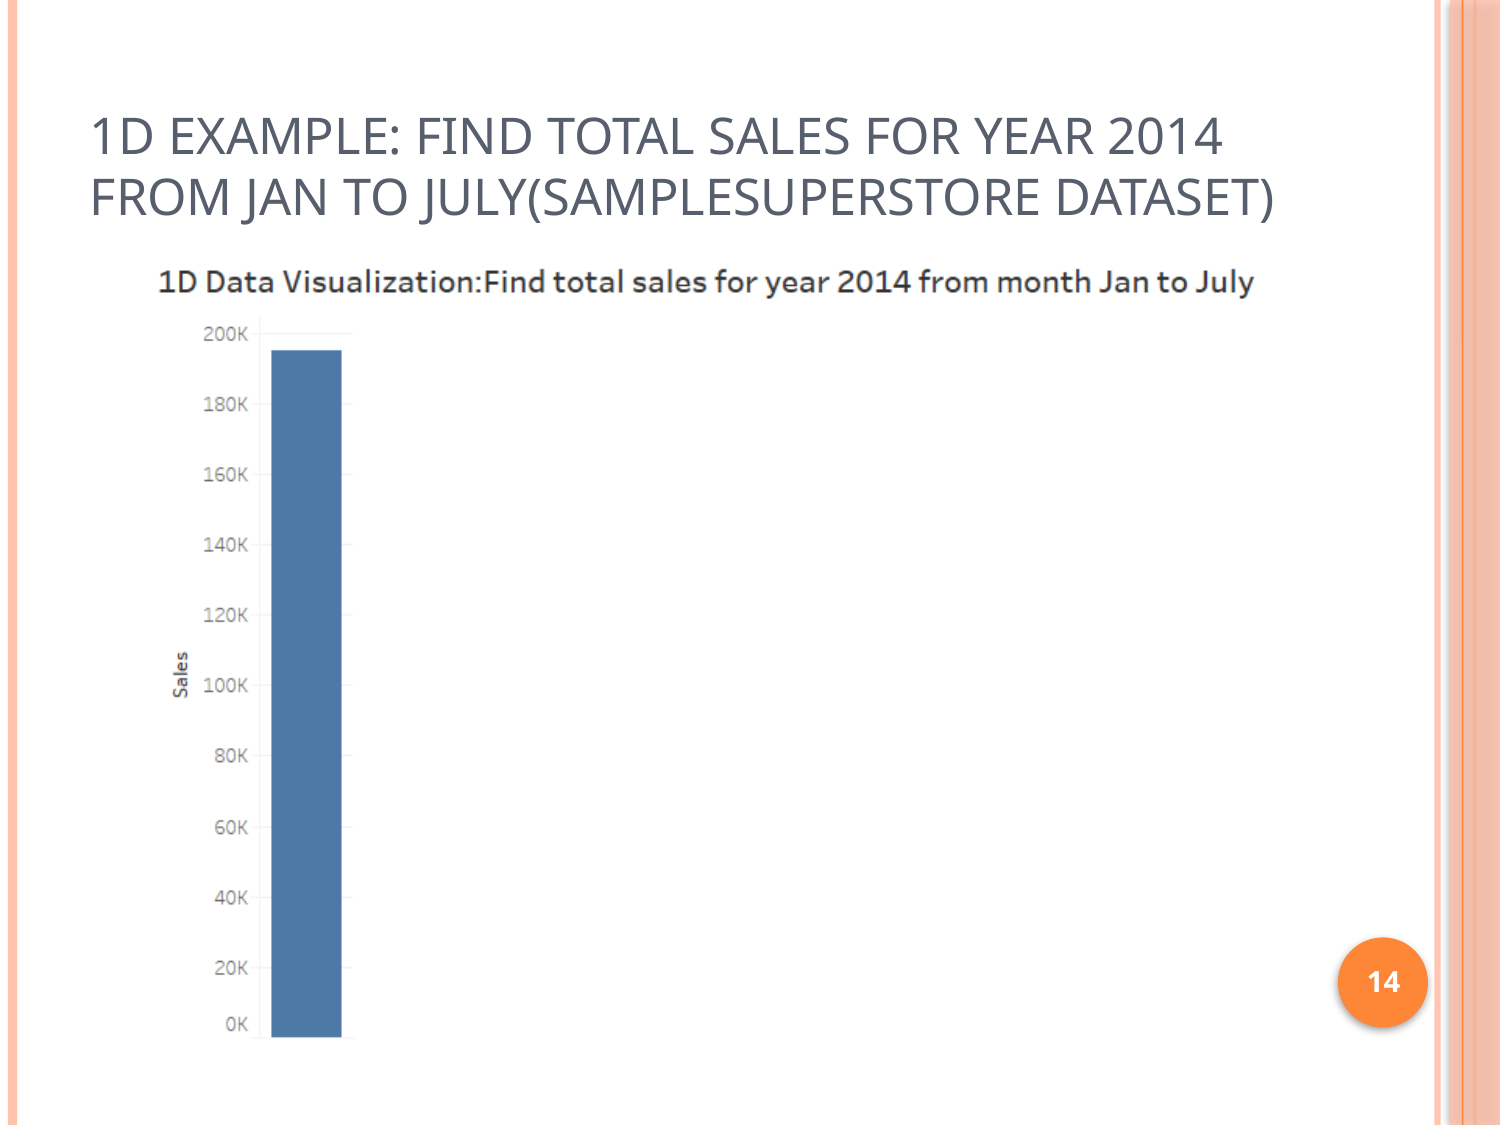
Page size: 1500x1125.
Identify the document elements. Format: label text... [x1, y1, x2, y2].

slide_number 14 [1333, 940, 1434, 1027]
title 1D Example: Find total sales for year 2014 from Jan to July(Samplesuperstore dataset) [75, 45, 1338, 233]
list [149, 249, 1287, 1050]
